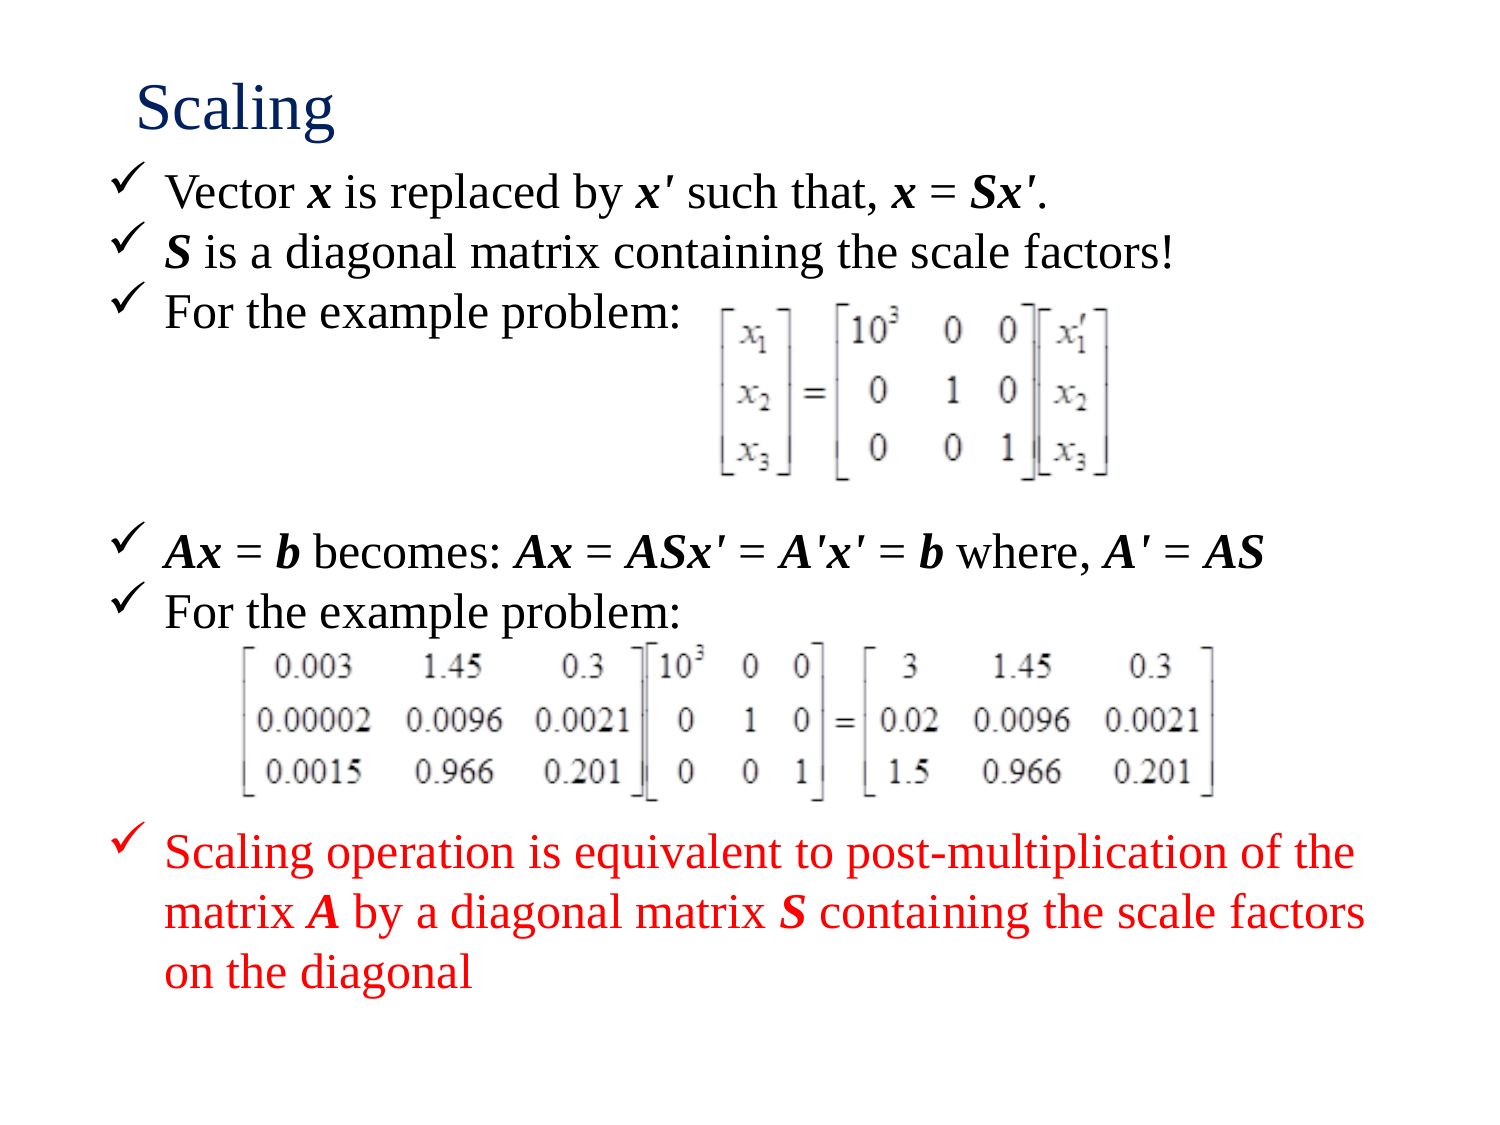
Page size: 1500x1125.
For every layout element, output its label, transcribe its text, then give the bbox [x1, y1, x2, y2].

picture [237, 636, 1223, 811]
picture [712, 294, 1116, 489]
text_box Vector x is replaced by xʹ such that, x = Sxʹ. S is a diagonal matrix containing the scale factors! For the example problem: Ax = b becomes: Ax = ASxʹ = Aʹxʹ = b where, Aʹ = AS For the example problem: Scaling operation is equivalent to post-multiplication of the matrix A by a diagonal matrix S containing the scale factors on the diagonal [93, 151, 1407, 1007]
text_box Scaling [120, 55, 1340, 151]
